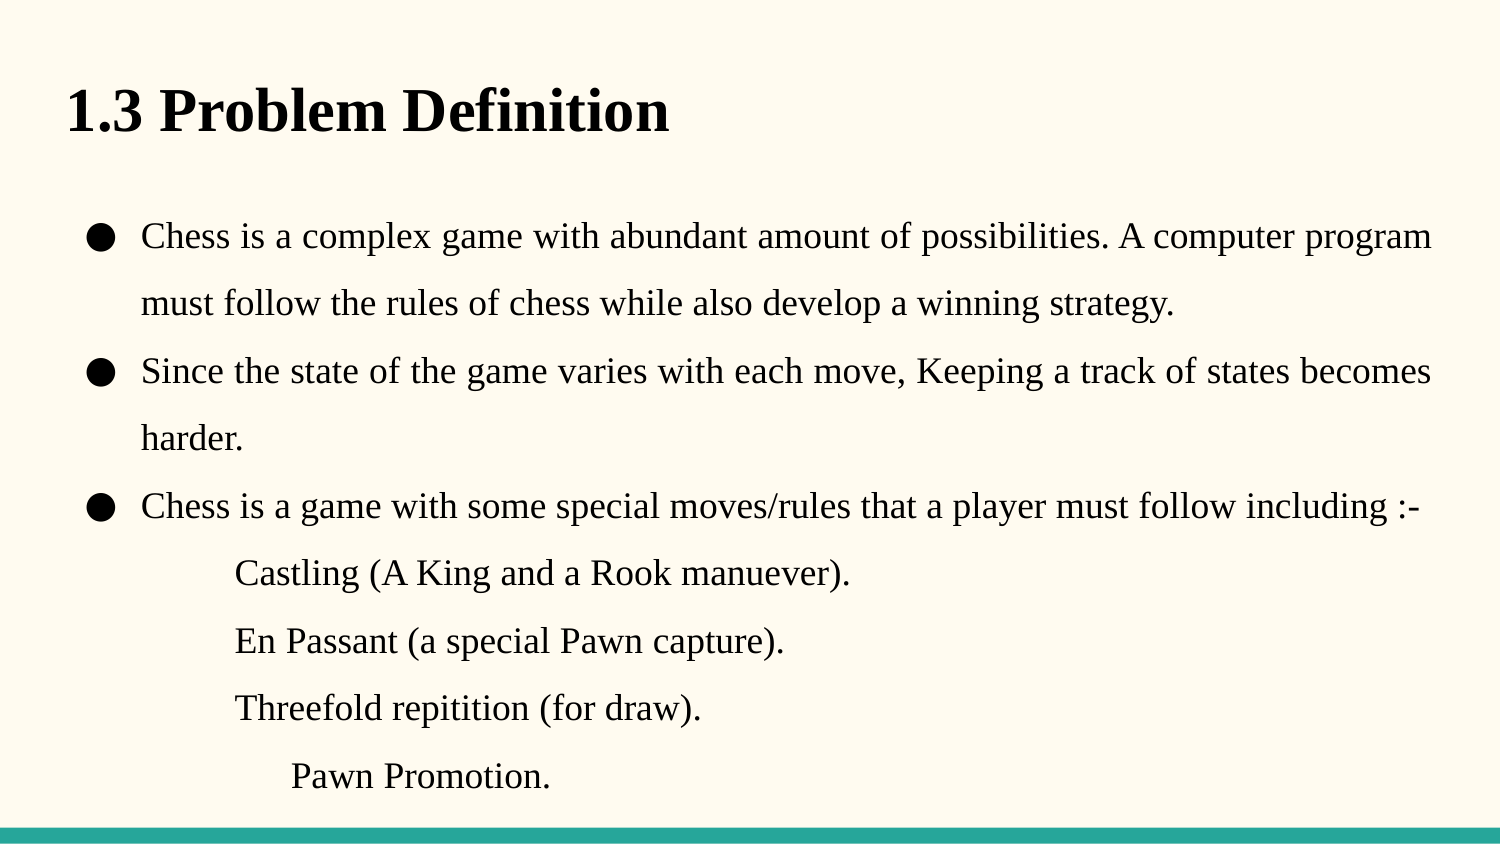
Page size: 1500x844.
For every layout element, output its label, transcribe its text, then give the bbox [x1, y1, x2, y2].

text_box 1.3 Problem Definition [51, 53, 1449, 155]
text_box Chess is a complex game with abundant amount of possibilities. A computer program must follow the rules of chess while also develop a winning strategy. Since the state of the game varies with each move, Keeping a track of states becomes harder. Chess is a game with some special moves/rules that a player must follow including :- Castling (A King and a Rook manuever). En Passant (a special Pawn capture). Threefold repitition (for draw). Pawn Promotion. [51, 173, 1449, 783]
